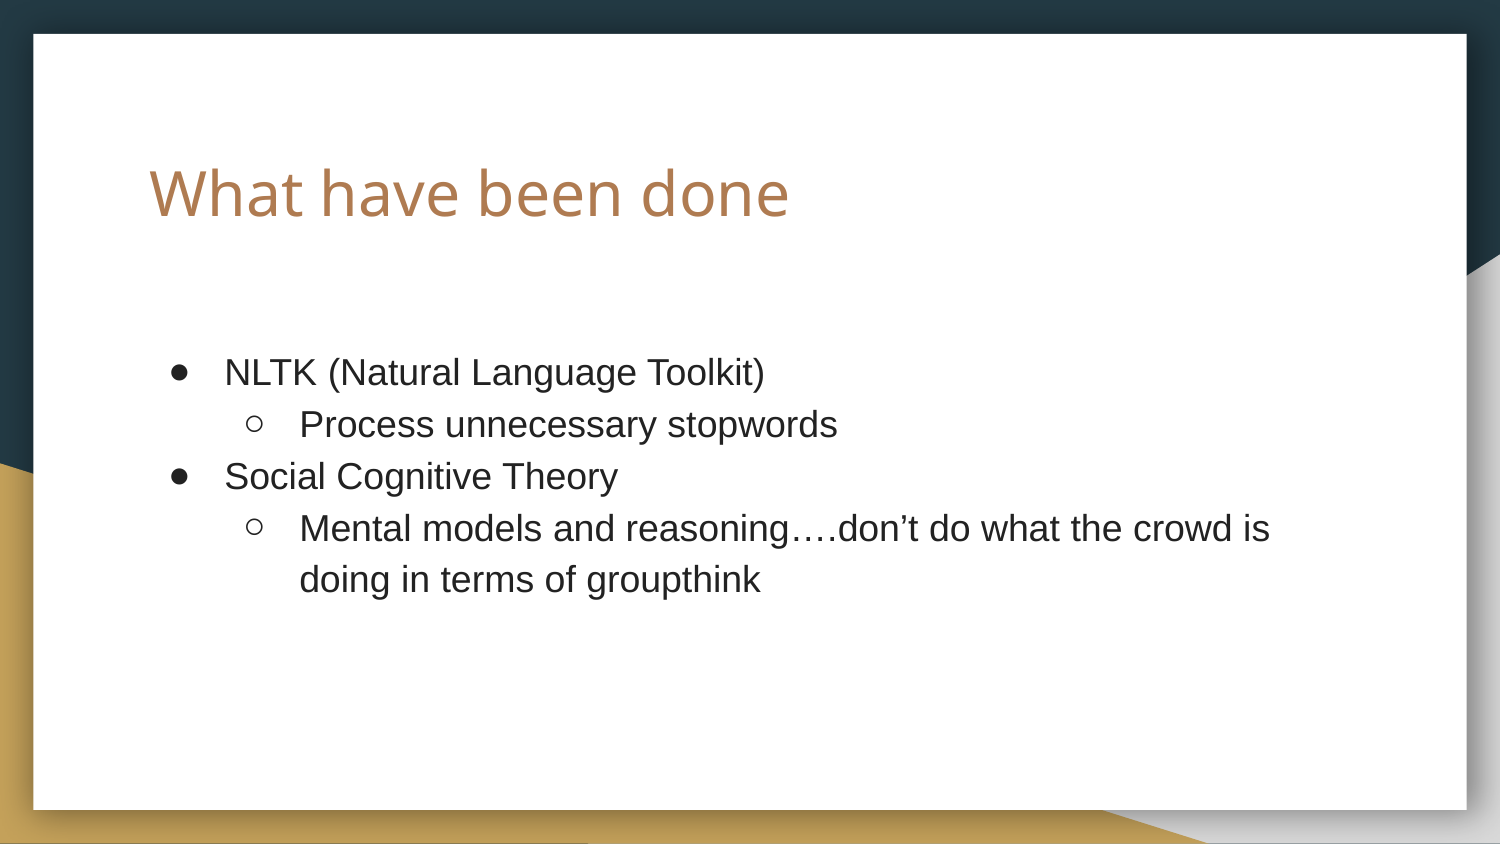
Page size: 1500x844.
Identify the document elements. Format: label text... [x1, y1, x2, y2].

title What have been done [134, 138, 1366, 296]
list NLTK (Natural Language Toolkit) Process unnecessary stopwords Social Cognitive Theory Mental models and reasoning….don’t do what the crowd is doing in terms of groupthink [134, 326, 1366, 729]
